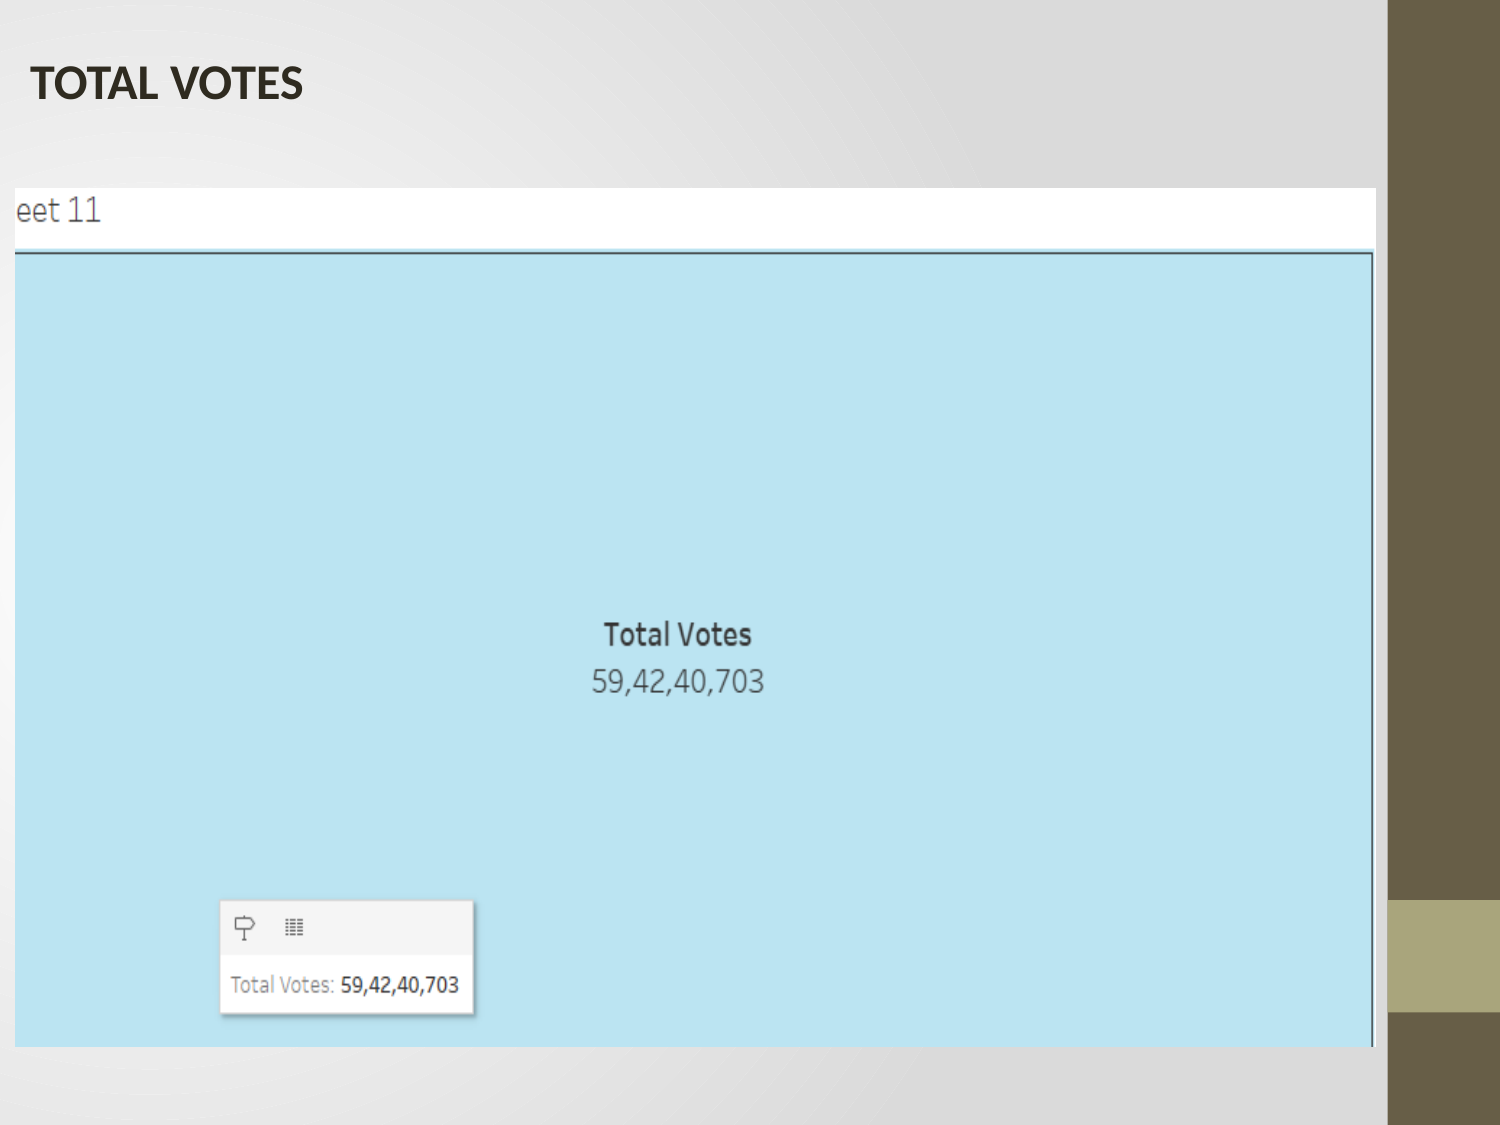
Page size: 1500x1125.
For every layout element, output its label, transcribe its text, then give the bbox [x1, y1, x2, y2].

text_box TOTAL VOTES [15, 42, 1270, 118]
picture [14, 188, 1377, 1048]
